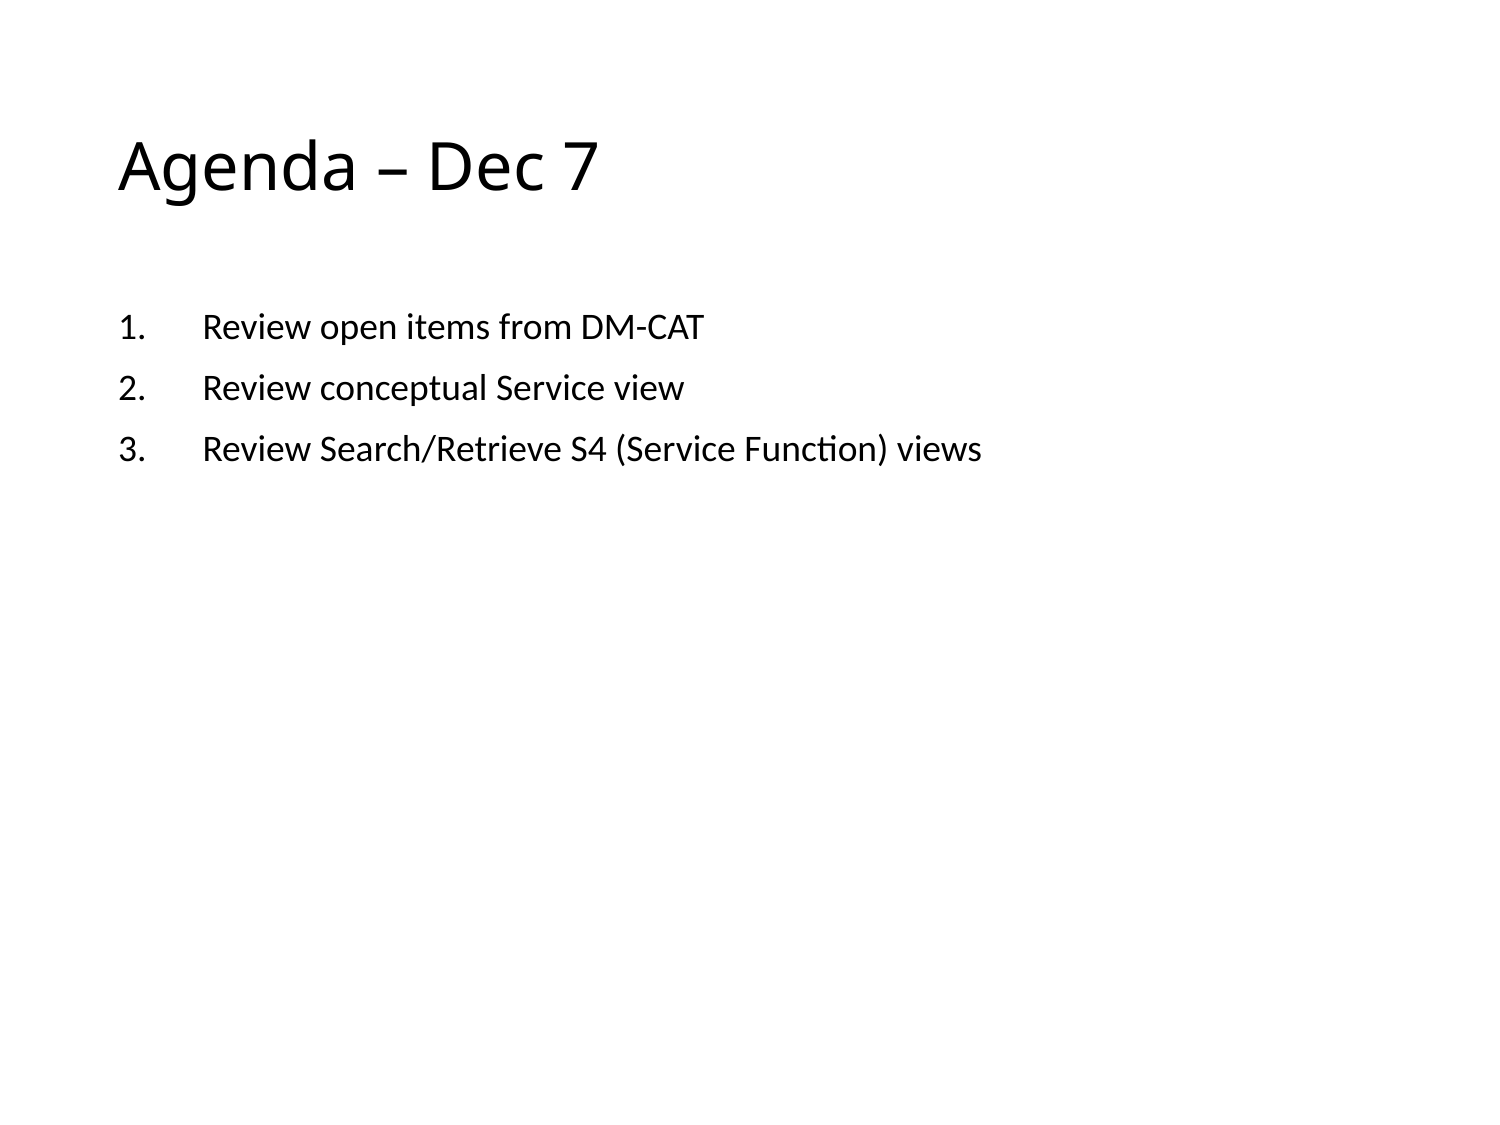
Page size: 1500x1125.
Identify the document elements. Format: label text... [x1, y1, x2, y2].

list Review open items from DM-CAT Review conceptual Service view Review Search/Retrieve S4 (Service Function) views [103, 299, 1397, 1014]
title Agenda – Dec 7 [103, 59, 1397, 278]
